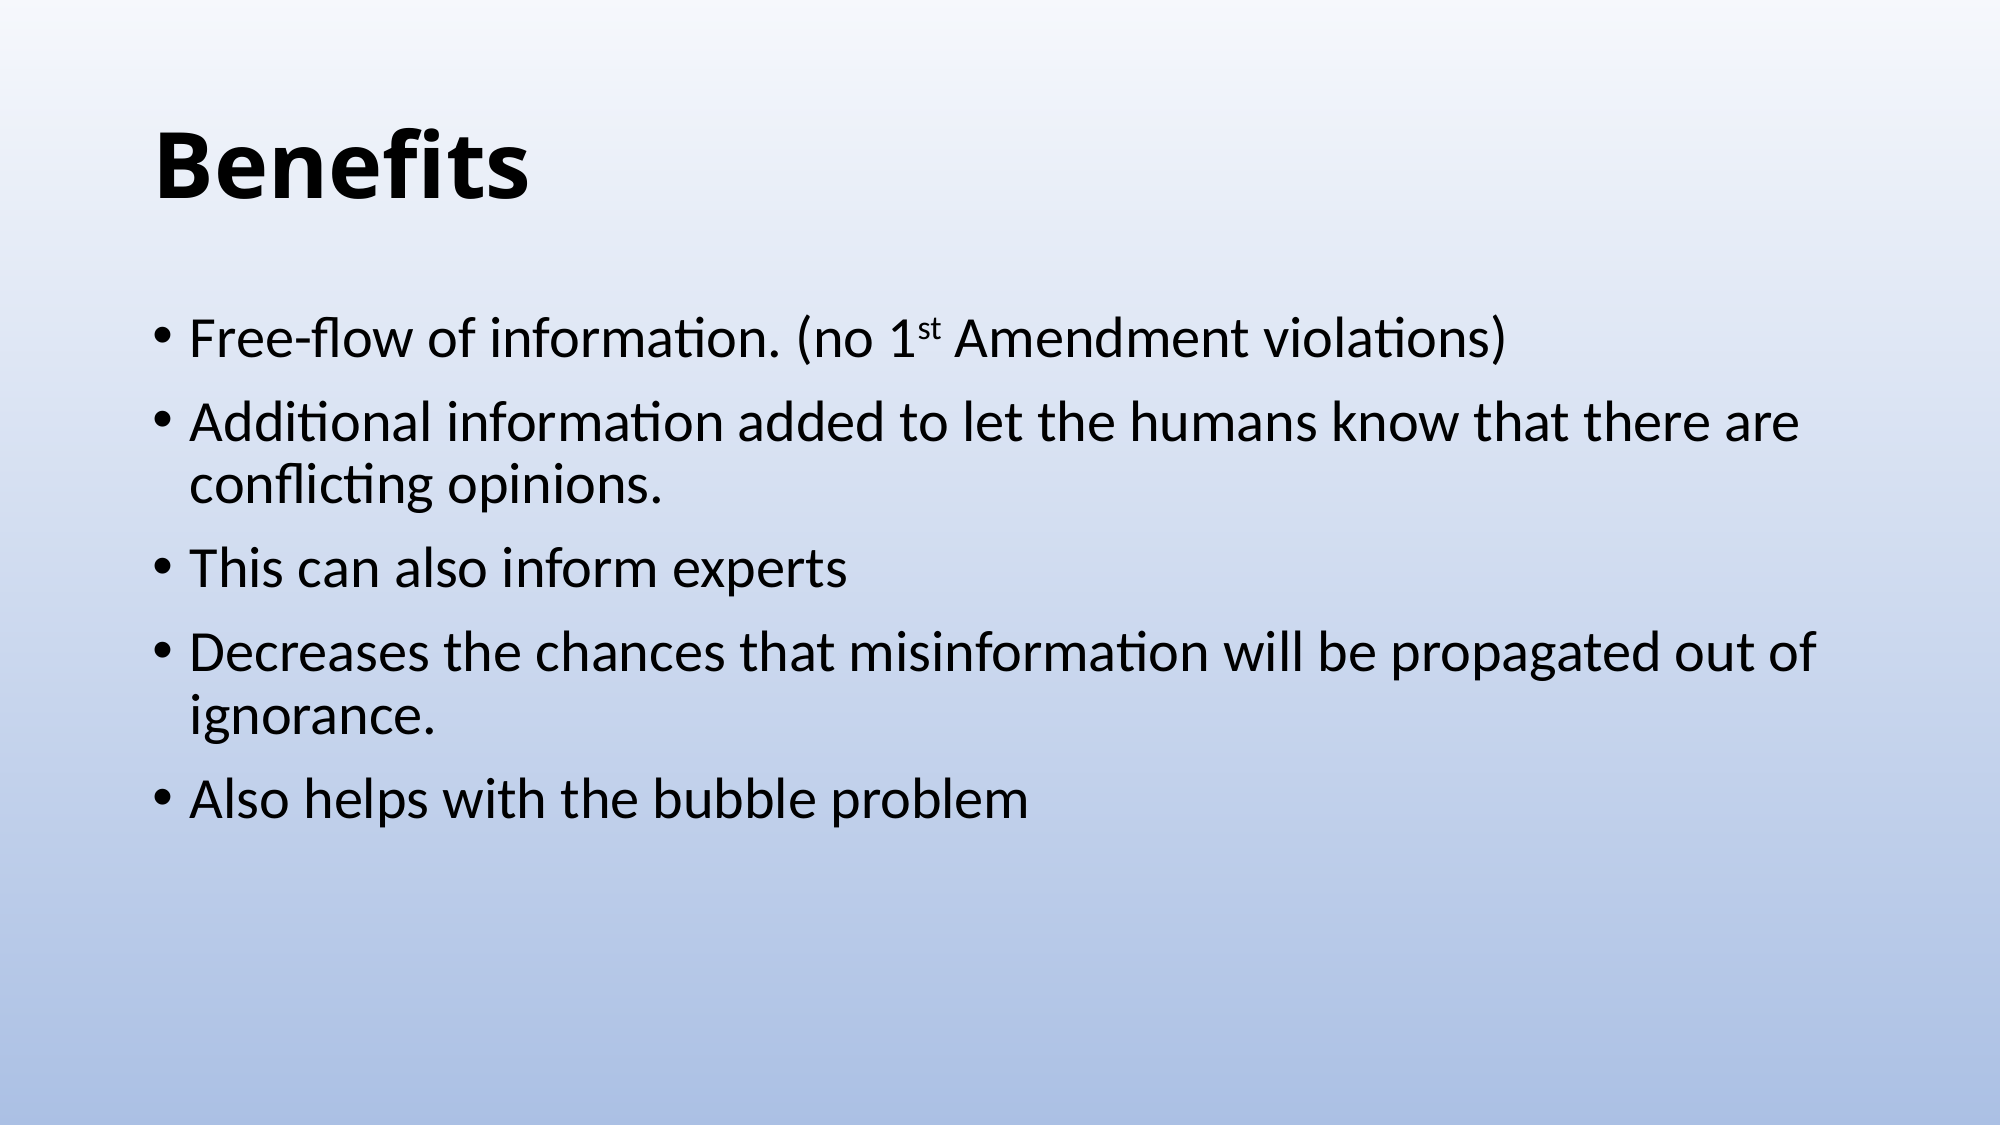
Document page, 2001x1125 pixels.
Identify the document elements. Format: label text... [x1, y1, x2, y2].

title Benefits [137, 59, 1863, 278]
list Free-flow of information. (no 1st Amendment violations) Additional information added to let the humans know that there are conflicting opinions. This can also inform experts Decreases the chances that misinformation will be propagated out of ignorance. Also helps with the bubble problem [137, 299, 1863, 1014]
